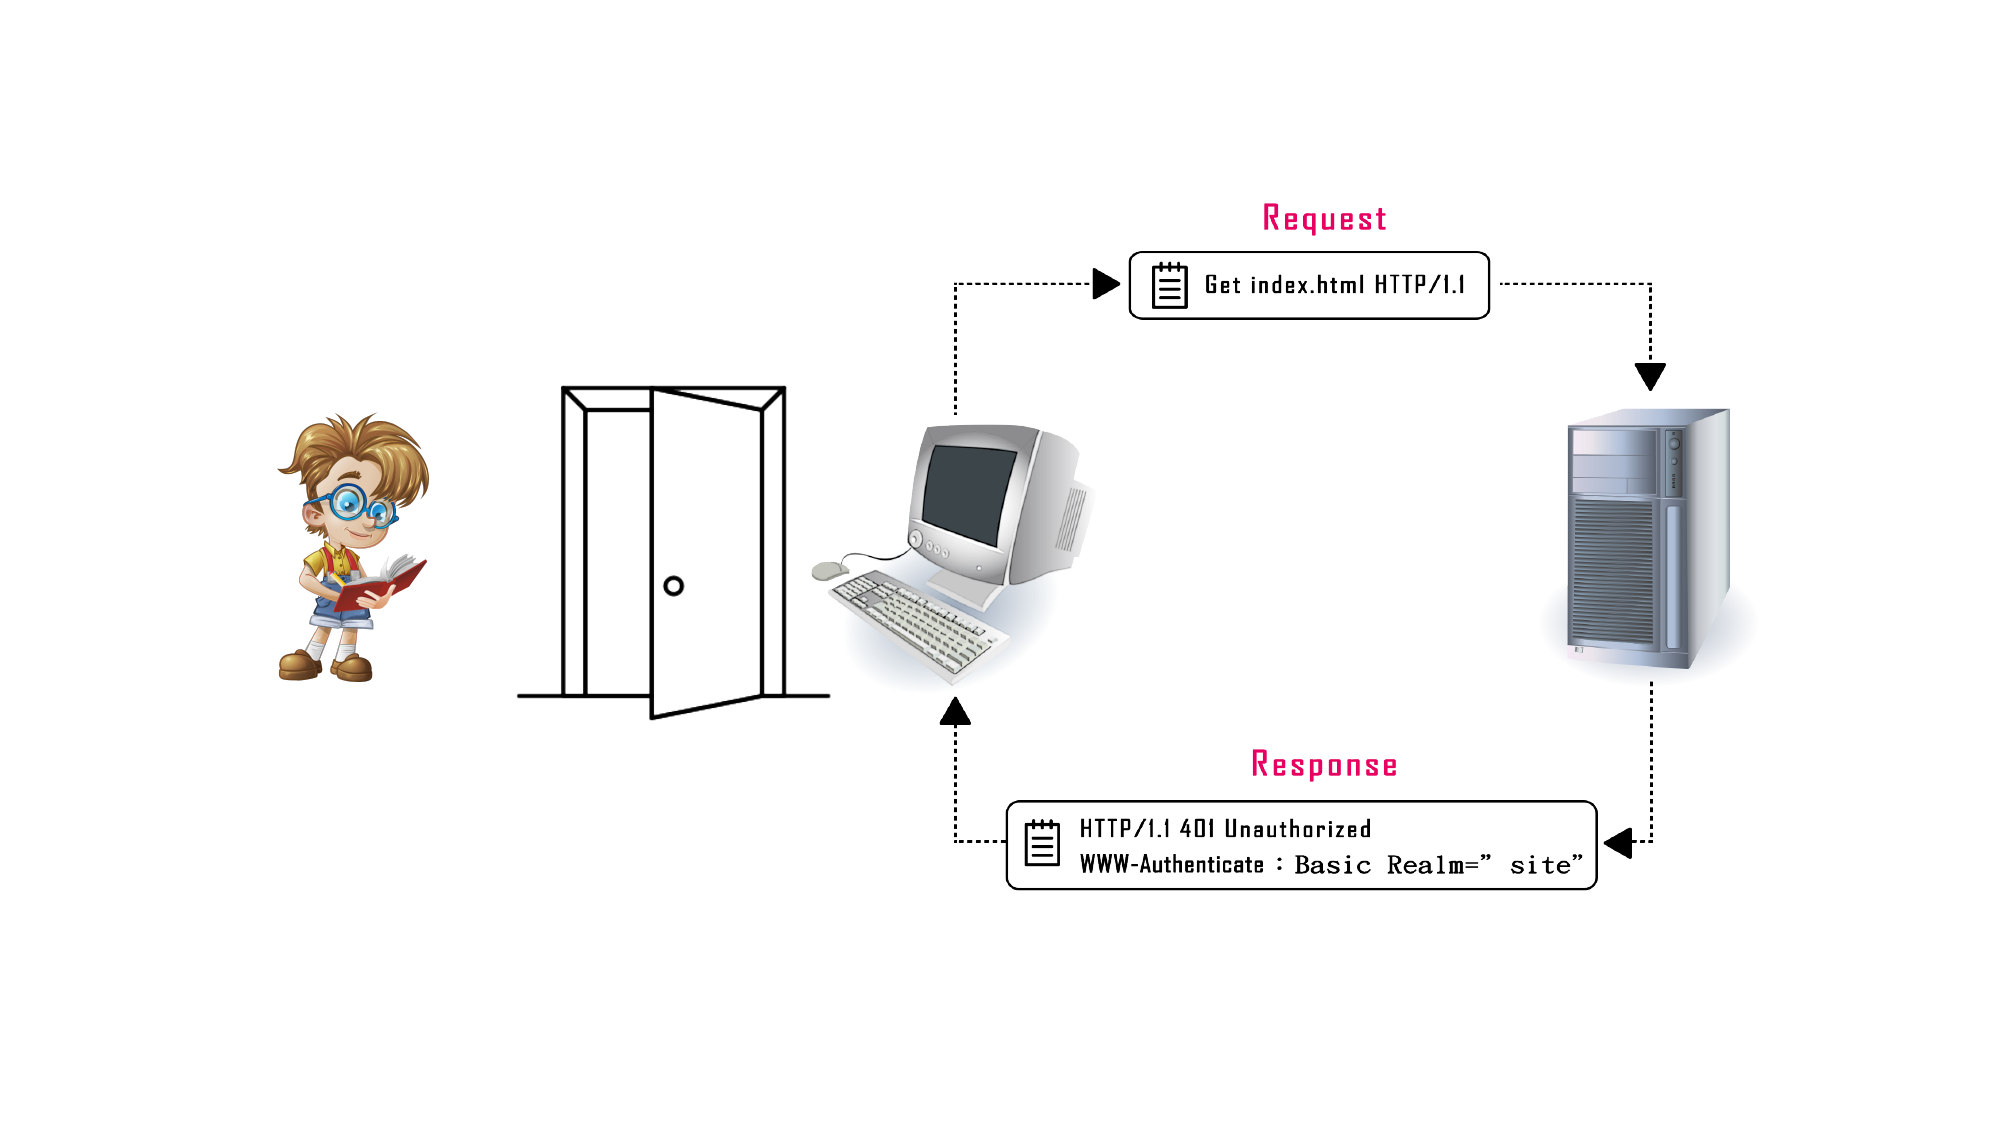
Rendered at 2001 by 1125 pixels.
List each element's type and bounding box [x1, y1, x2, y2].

picture [277, 412, 429, 682]
picture [496, 182, 1798, 912]
